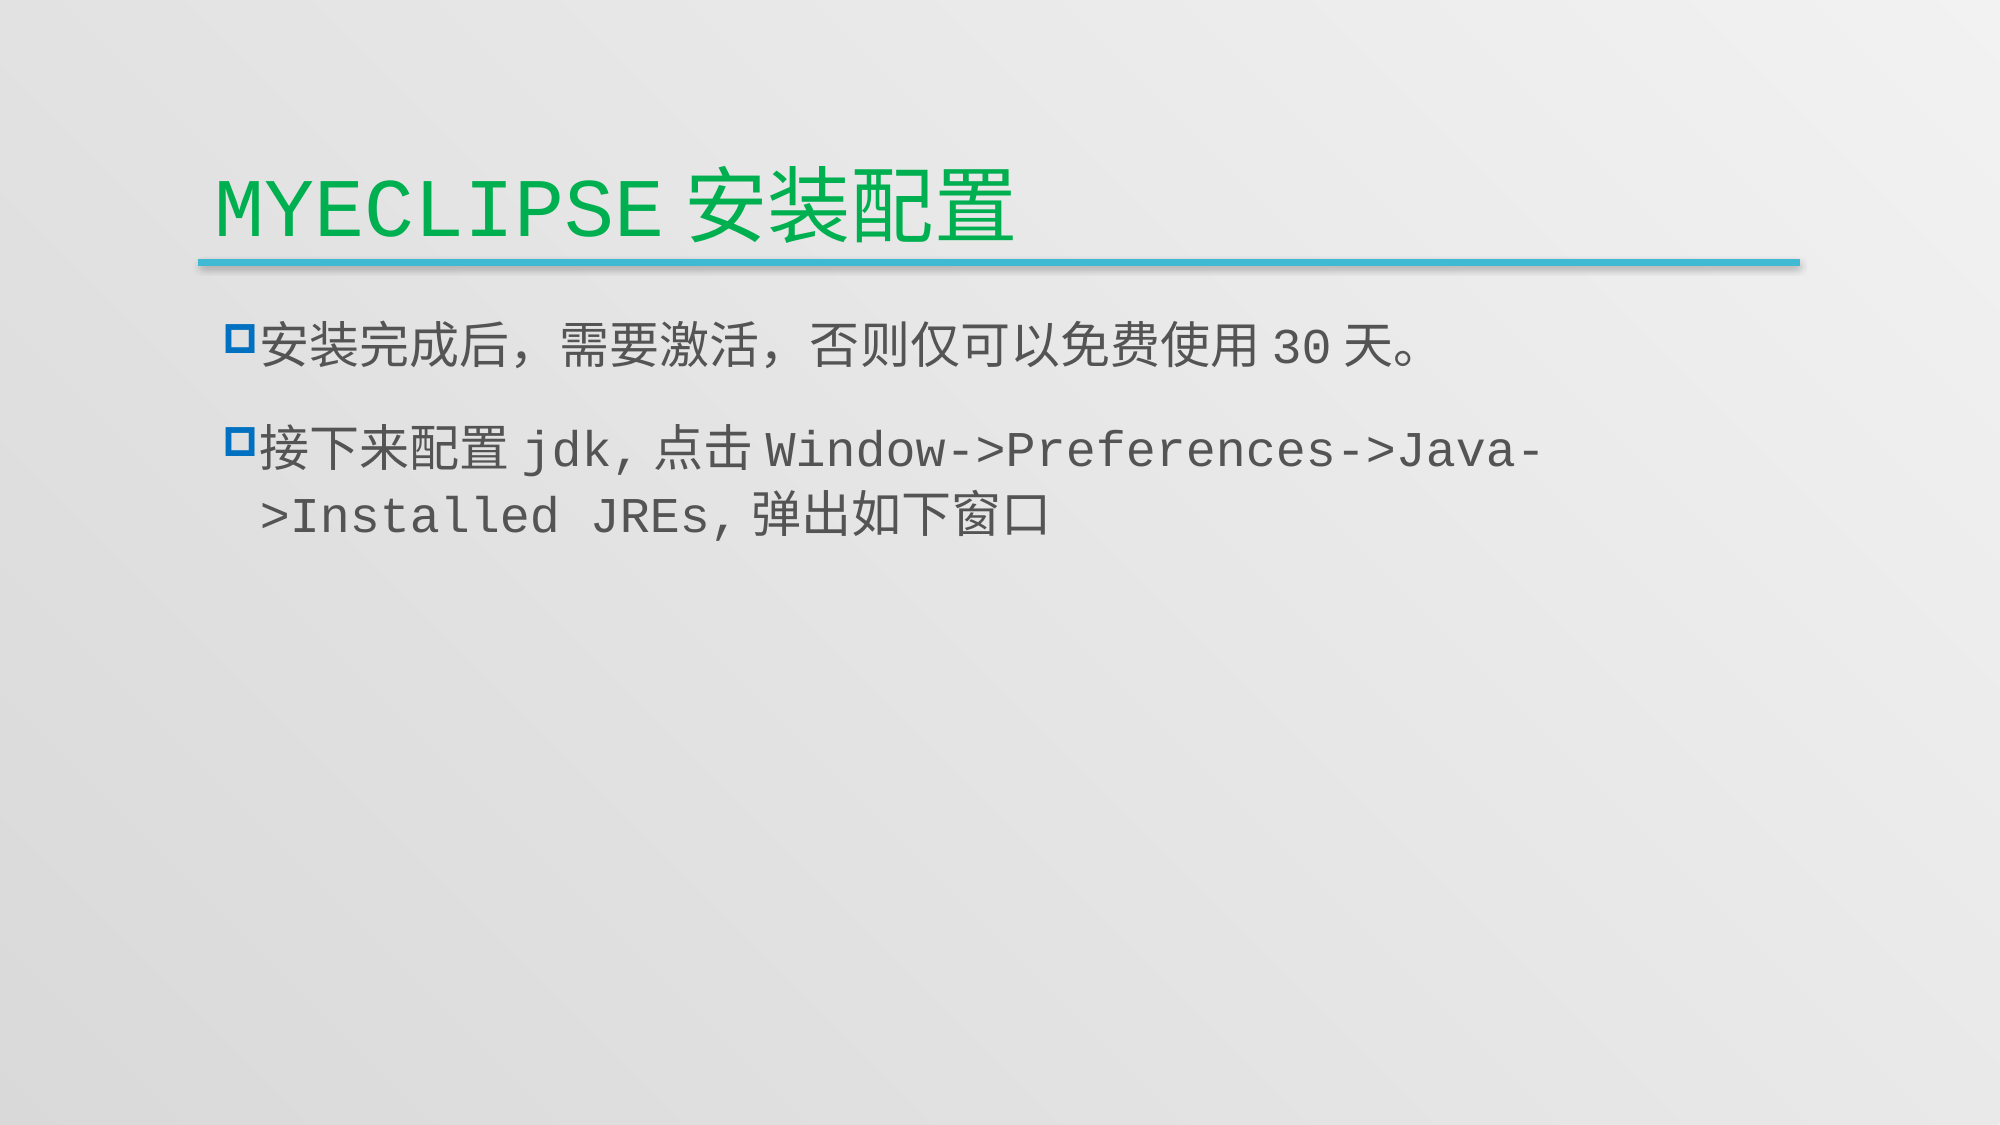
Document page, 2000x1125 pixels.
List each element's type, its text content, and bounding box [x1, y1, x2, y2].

title Myeclipse安装配置 [199, 45, 1800, 263]
list 安装完成后，需要激活，否则仅可以免费使用30天。 接下来配置jdk,点击Window->Preferences->Java->Installed JREs,弹出如下窗口 [199, 299, 1800, 1013]
